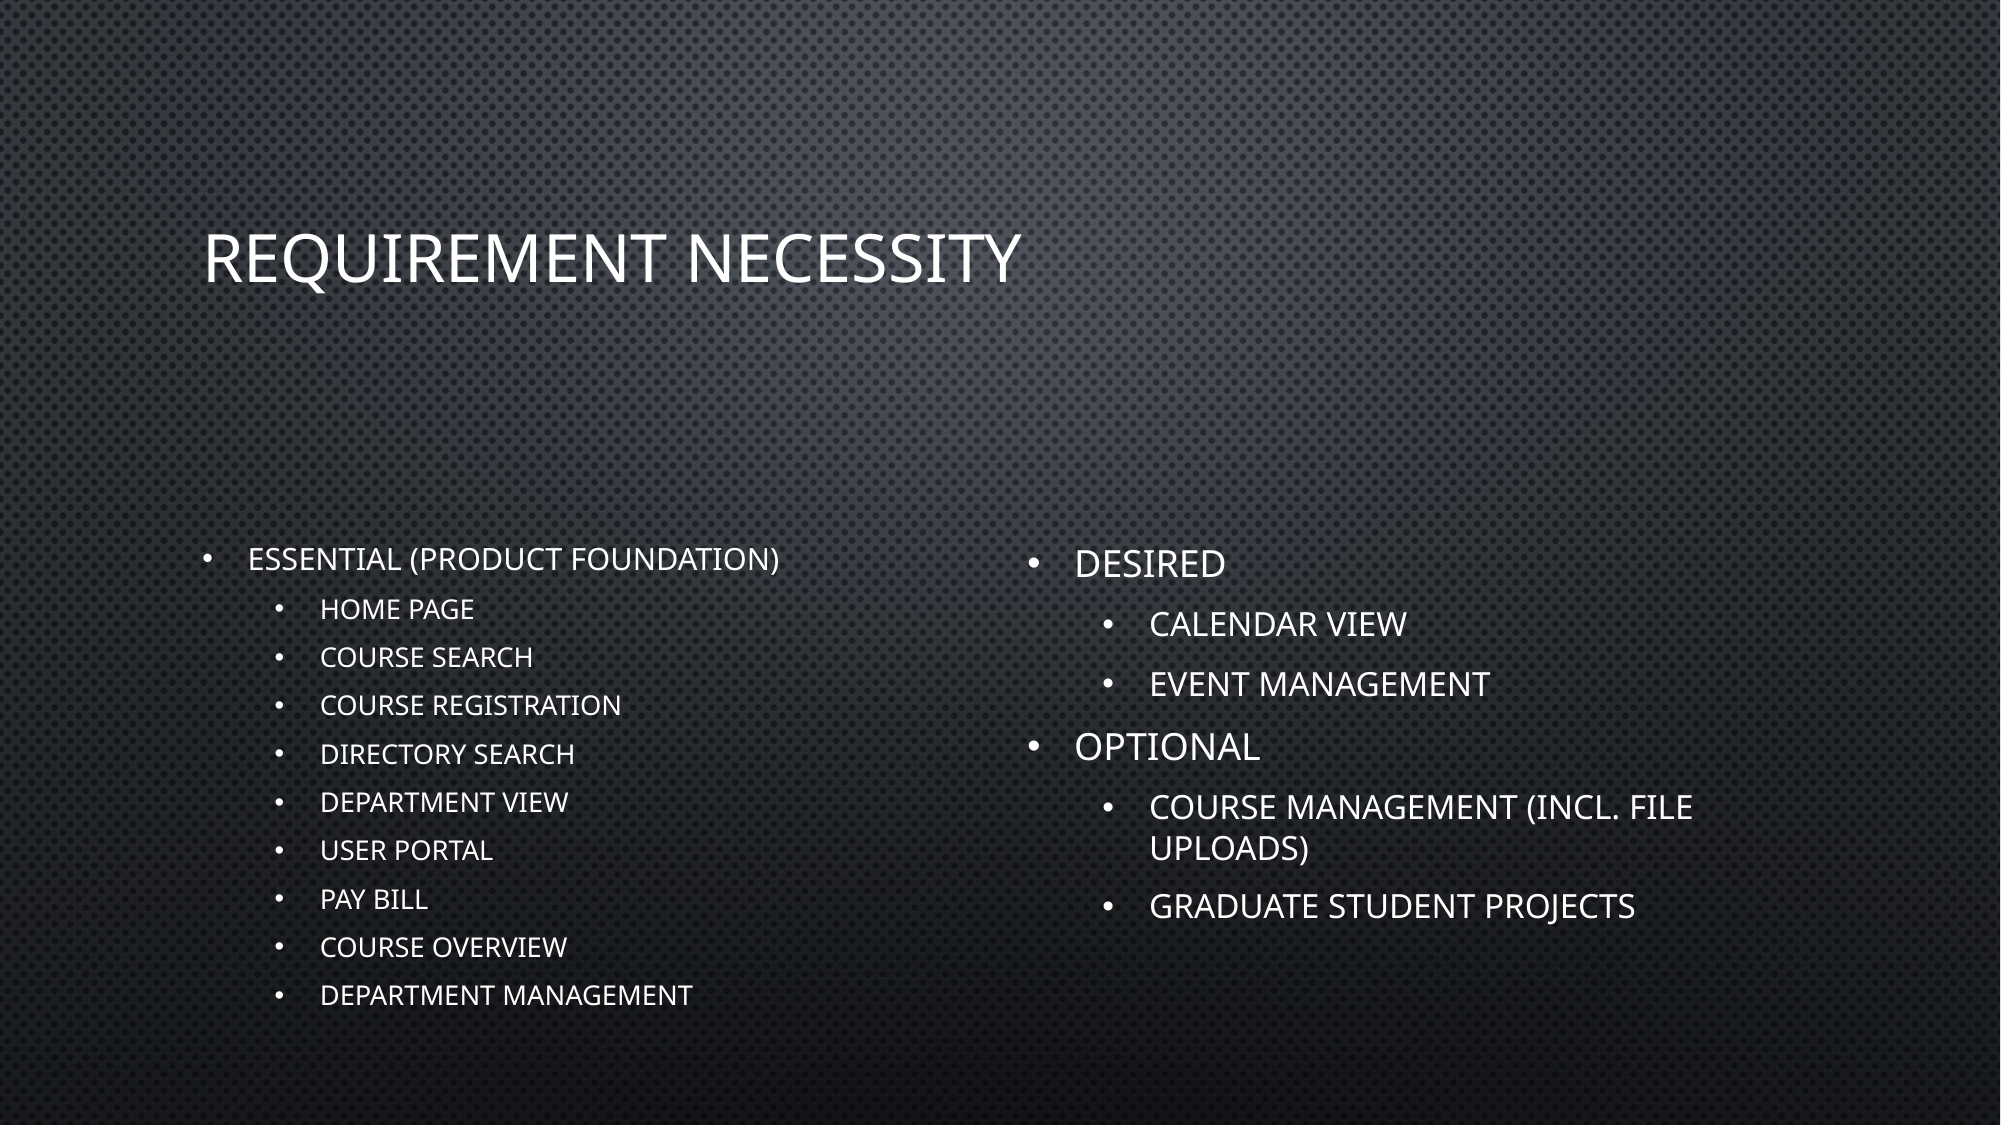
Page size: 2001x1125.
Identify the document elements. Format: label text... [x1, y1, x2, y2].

title Requirement Necessity [187, 99, 1813, 413]
list Desired Calendar View Event Management Optional Course Management (incl. file uploads) Graduate student projects [1012, 532, 1813, 1007]
list Essential (Product Foundation) Home Page Course Search Course Registration Directory Search Department View User Portal Pay Bill Course Overview Department Management [187, 532, 988, 1024]
